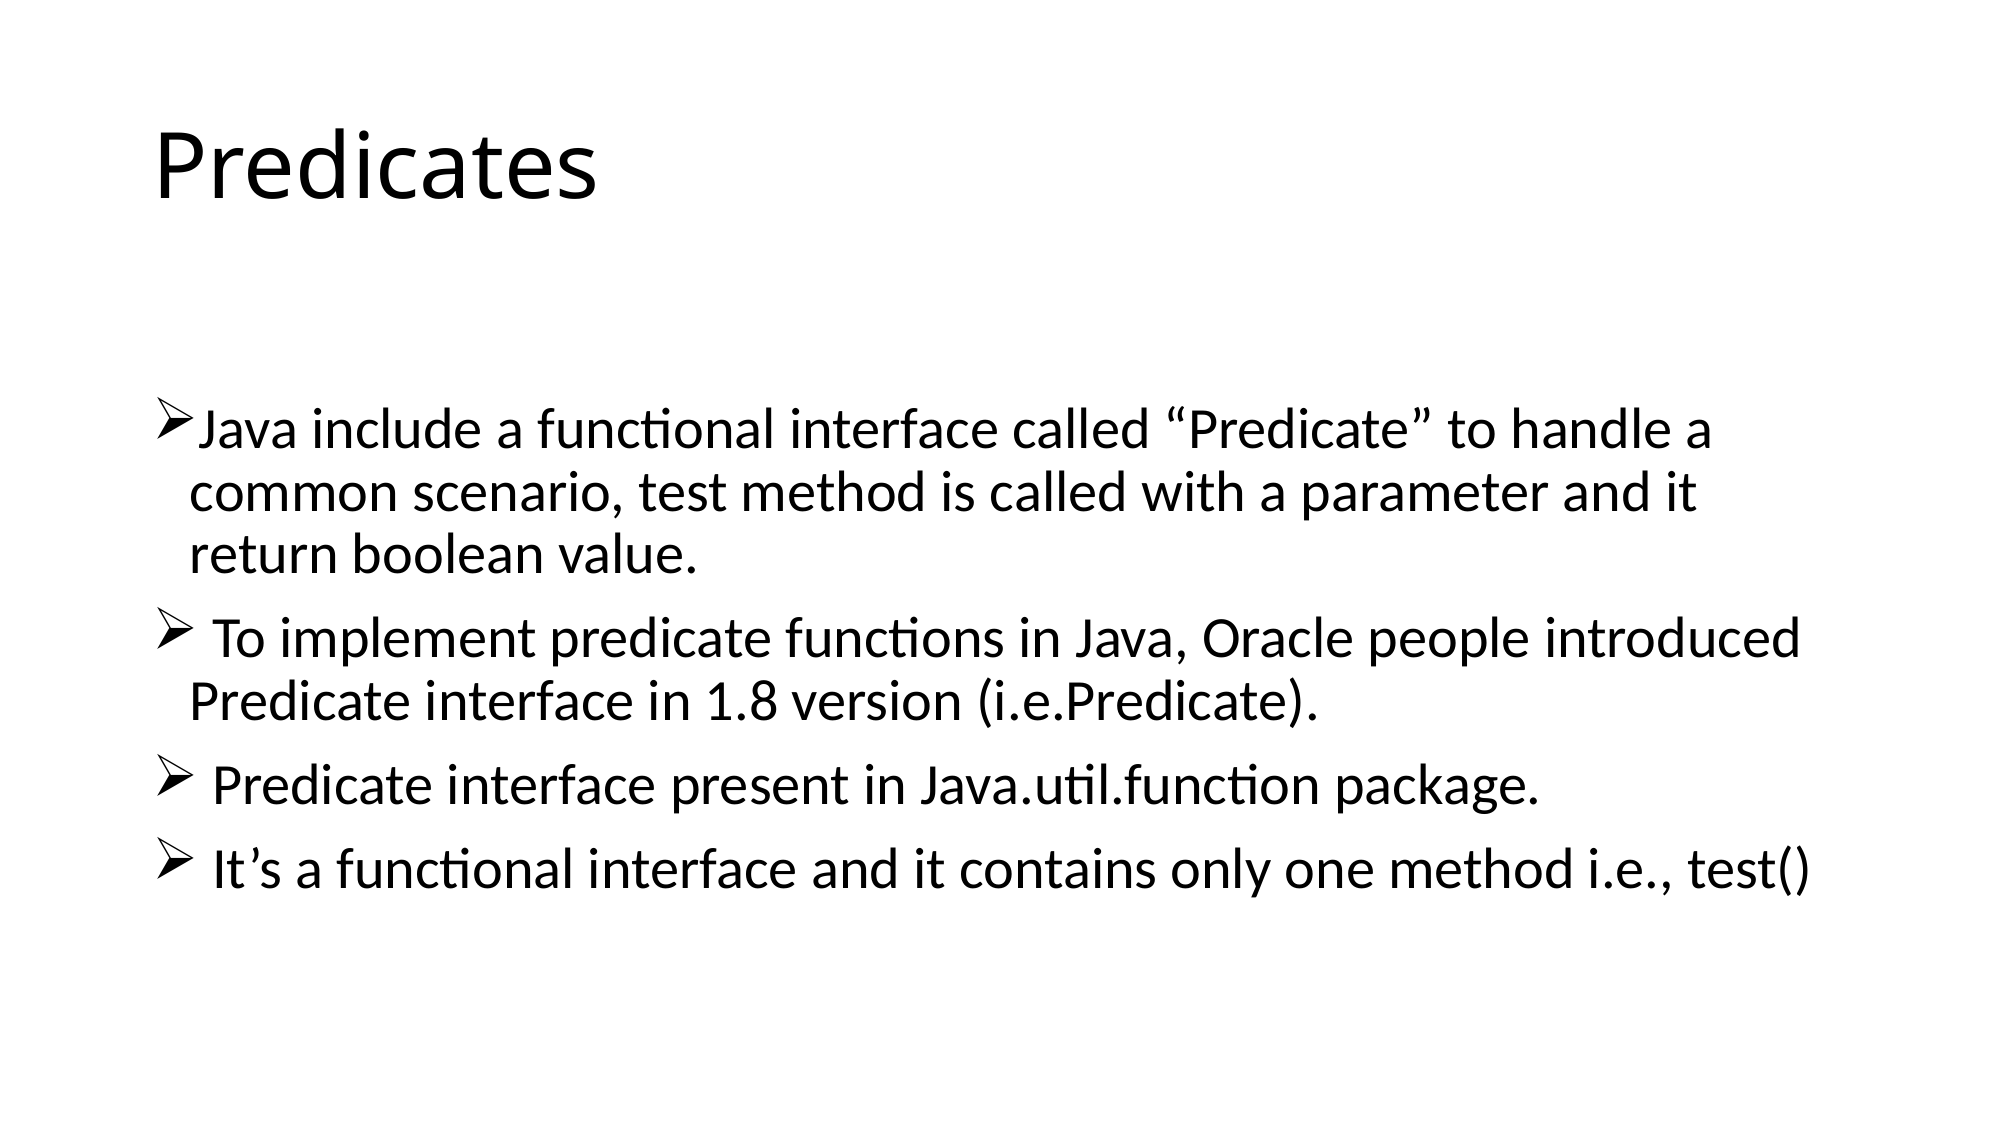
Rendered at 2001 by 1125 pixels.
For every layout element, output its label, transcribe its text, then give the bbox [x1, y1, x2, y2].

list Java include a functional interface called “Predicate” to handle a common scenario, test method is called with a parameter and it return boolean value. To implement predicate functions in Java, Oracle people introduced Predicate interface in 1.8 version (i.e.Predicate). Predicate interface present in Java.util.function package. It’s a functional interface and it contains only one method i.e., test() [137, 299, 1863, 1014]
title Predicates [137, 59, 1863, 278]
